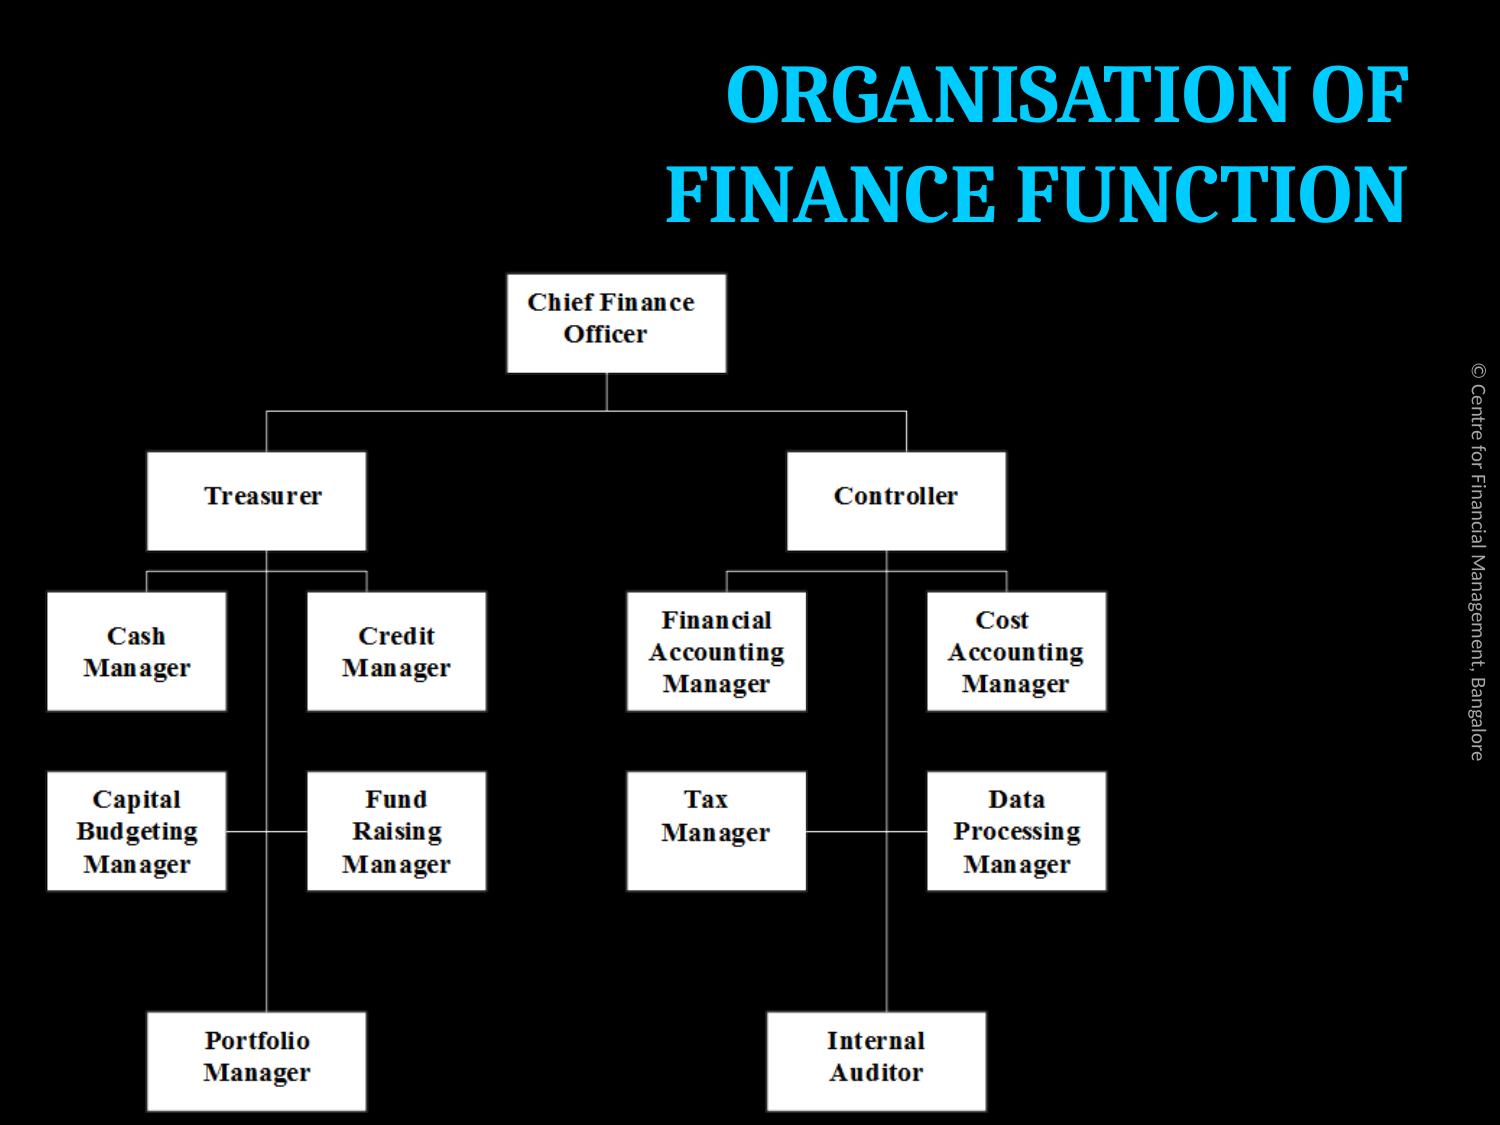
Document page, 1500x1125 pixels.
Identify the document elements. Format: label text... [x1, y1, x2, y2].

picture [27, 261, 1126, 1125]
title ORGANISATION OF FINANCE FUNCTION [75, 45, 1425, 233]
